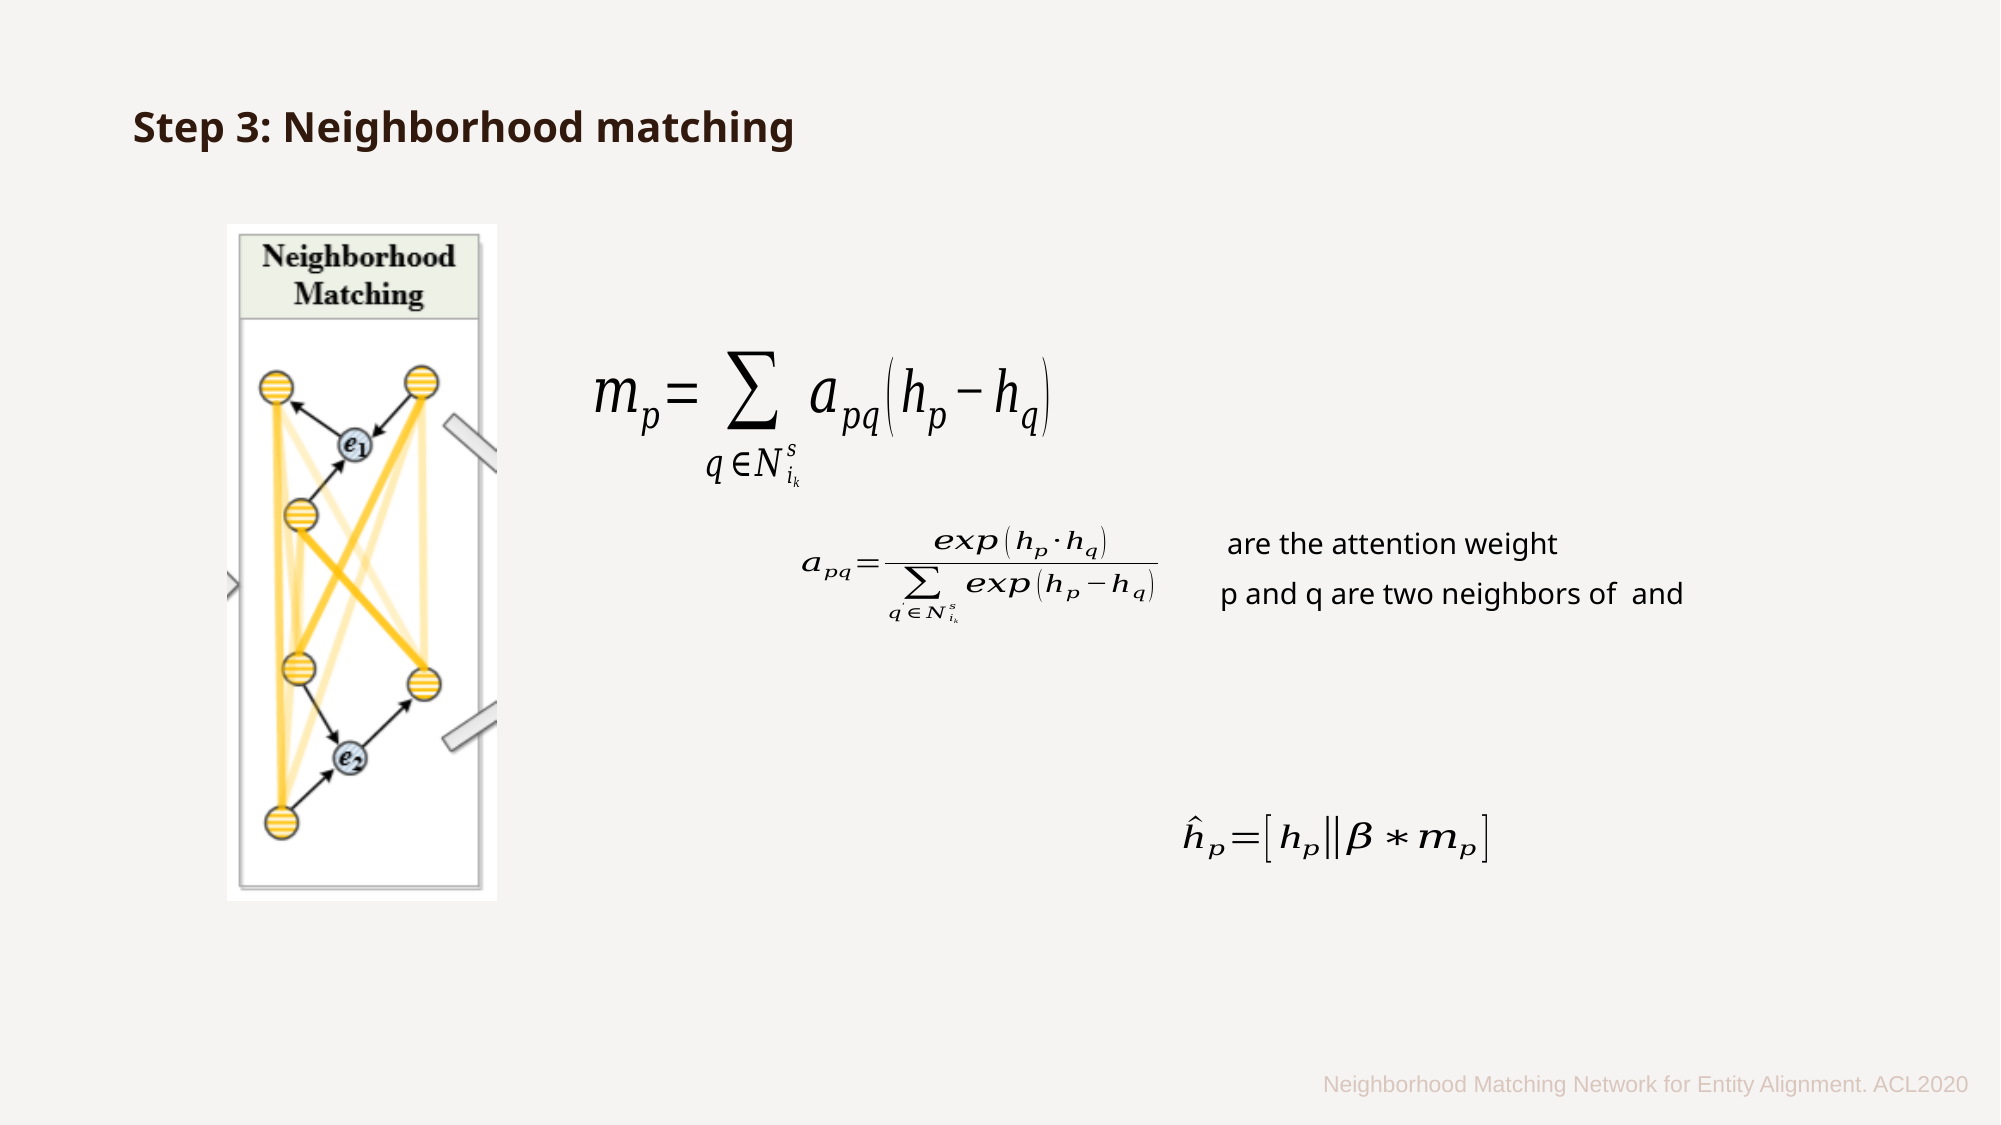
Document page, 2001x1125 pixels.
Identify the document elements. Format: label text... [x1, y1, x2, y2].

picture [227, 224, 497, 901]
table_header Neighborhood Matching Network for Entity Alignment. ACL2020 [1308, 1064, 1988, 1104]
text_box Step 3: Neighborhood matching [118, 93, 873, 159]
